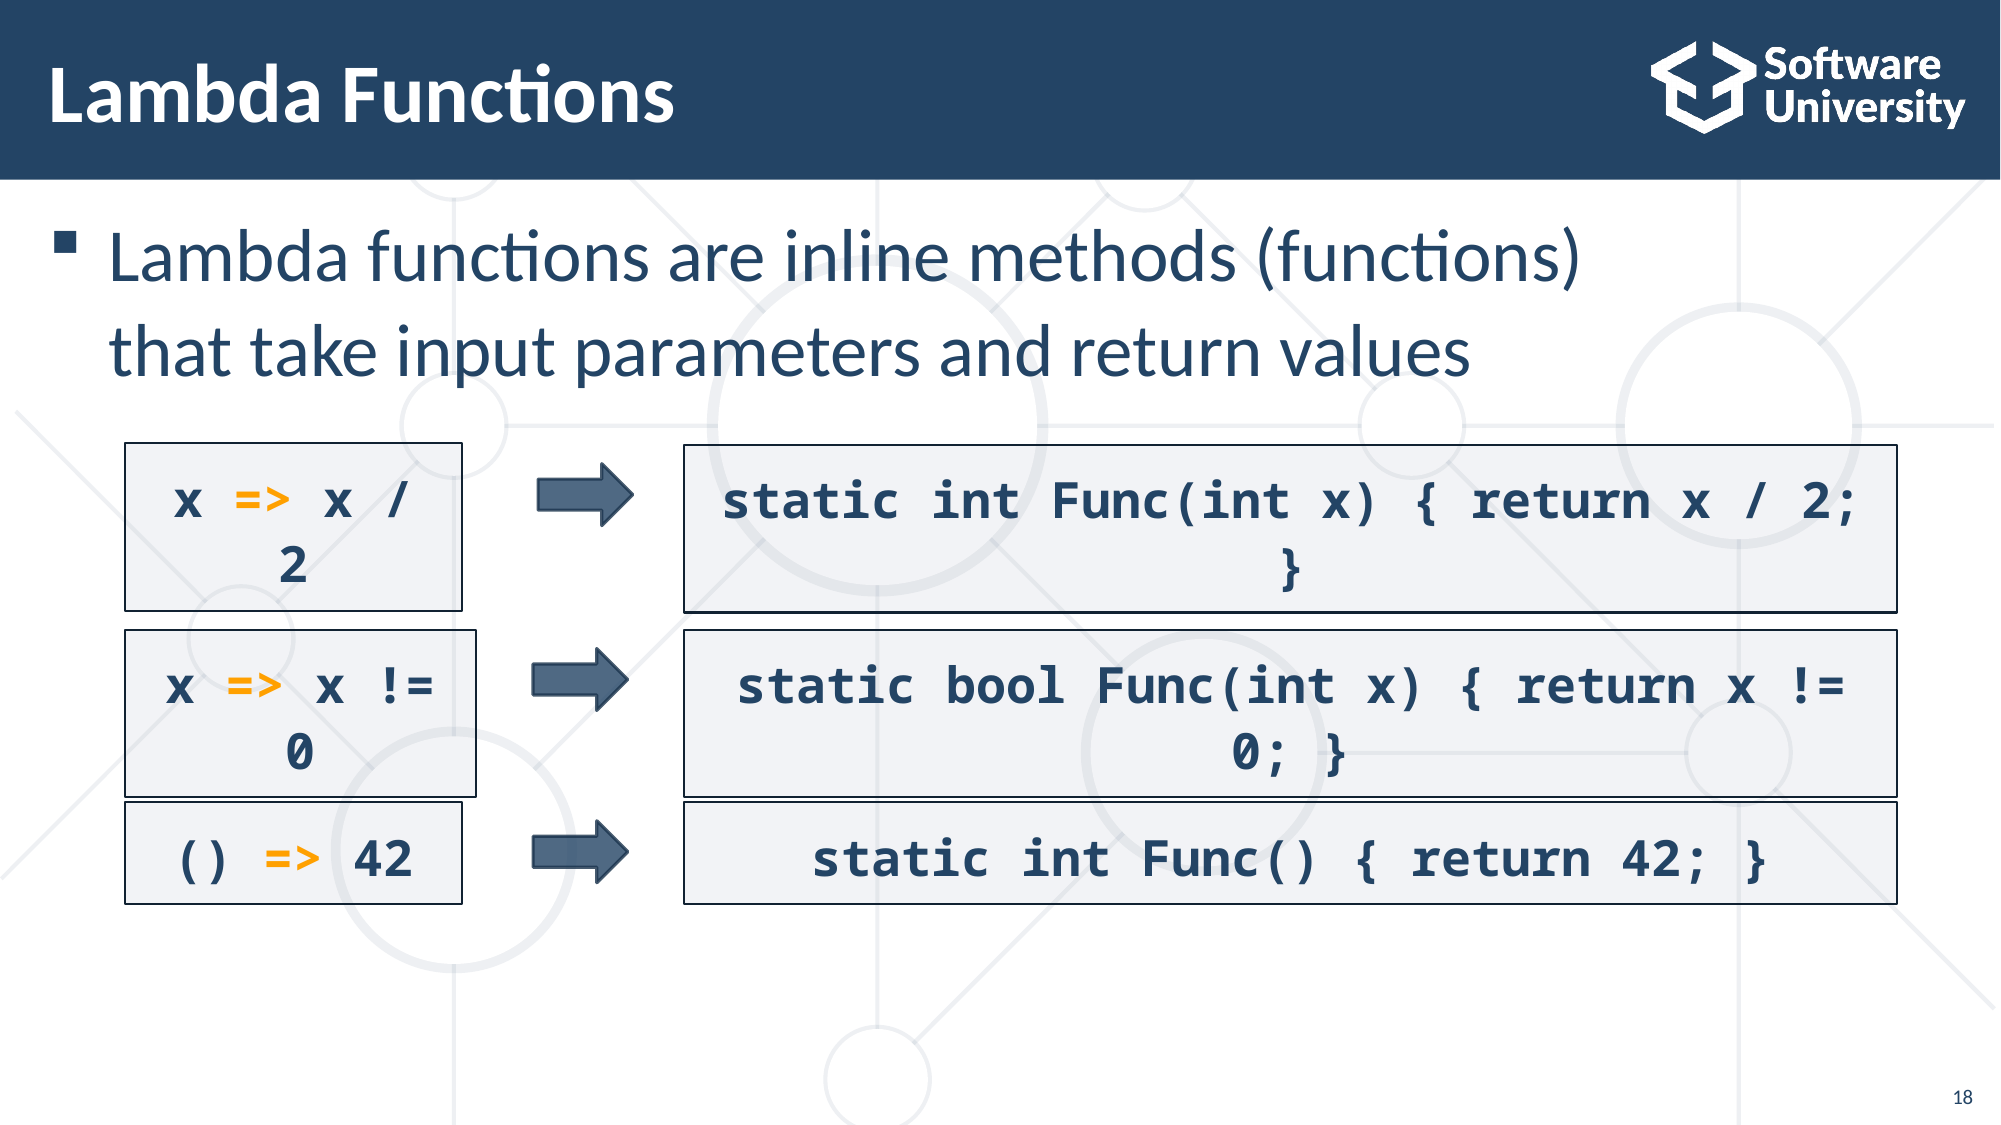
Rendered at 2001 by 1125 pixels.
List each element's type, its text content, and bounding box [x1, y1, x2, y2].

text_box [530, 646, 630, 713]
text_box static bool Func(int x) { return x != 0; } [684, 630, 1898, 798]
text_box [536, 461, 635, 528]
text_box static int Func(int x) { return x / 2; } [684, 445, 1898, 613]
picture [1651, 41, 1966, 134]
text_box x => x != 0 [124, 630, 477, 798]
list Lambda functions are inline methods (functions) that take input parameters and return values [31, 196, 1970, 1104]
text_box () => 42 [124, 802, 463, 904]
text_box x => x / 2 [124, 443, 463, 611]
text_box [531, 818, 630, 885]
title Lambda Functions [31, 16, 1625, 162]
slide_number 18 [1927, 1067, 1989, 1117]
text_box static int Func() { return 42; } [684, 802, 1898, 904]
